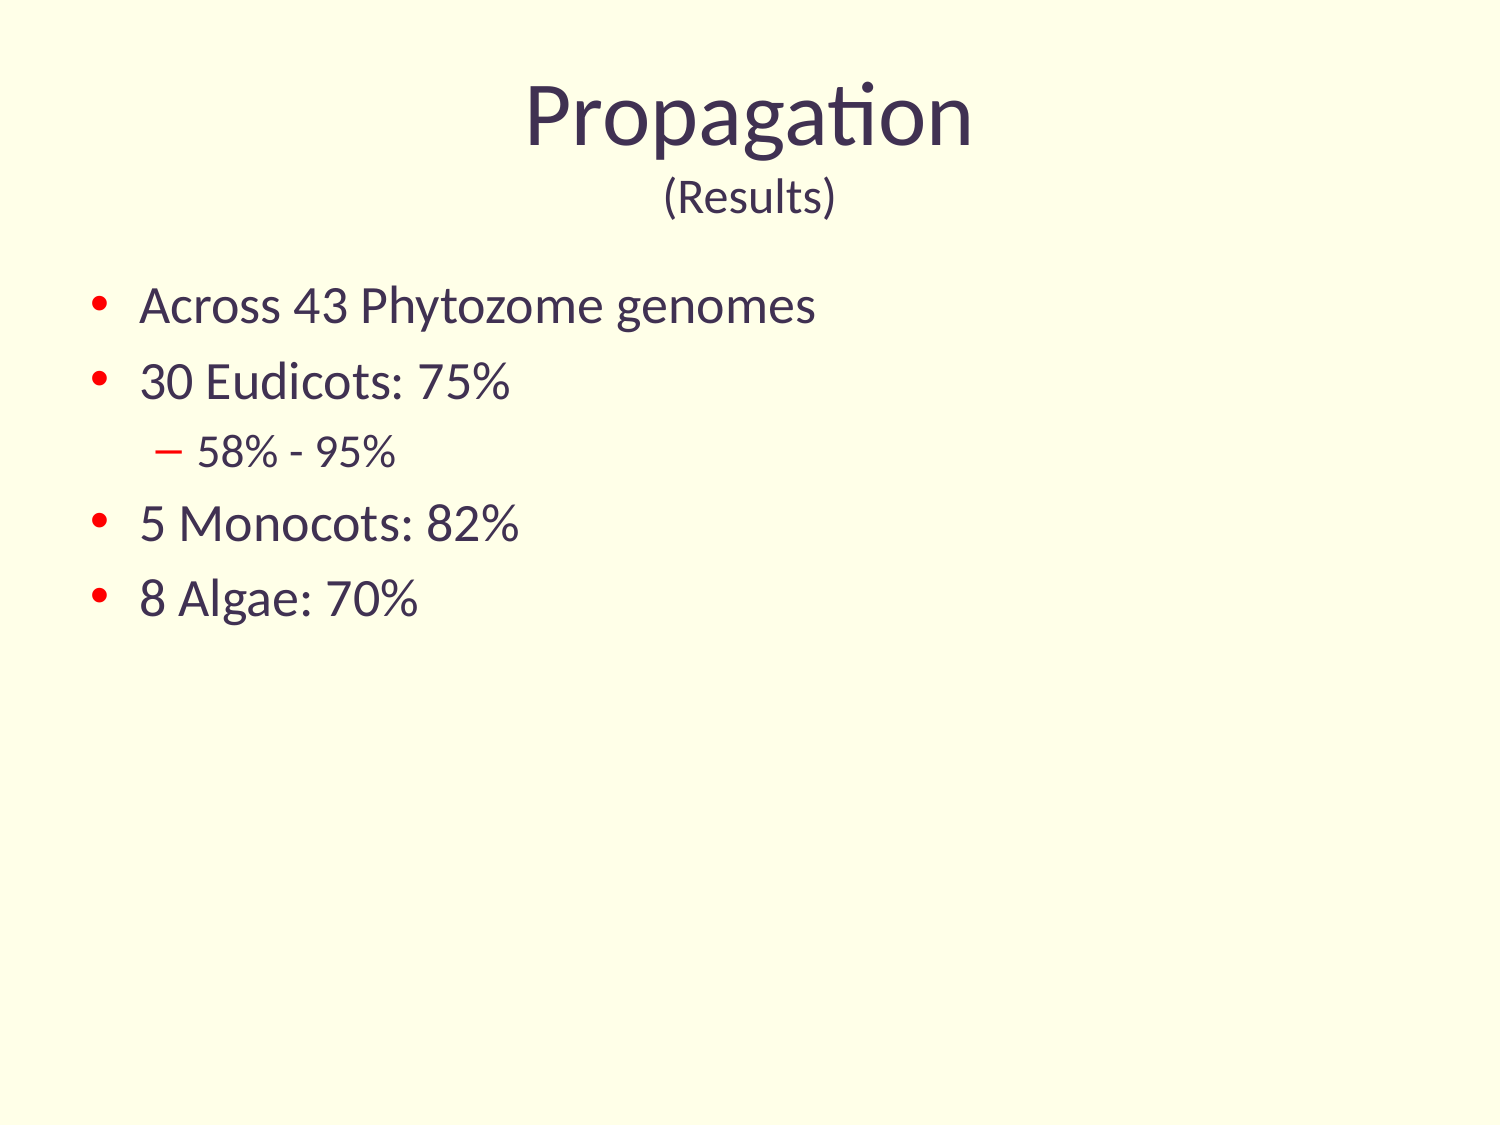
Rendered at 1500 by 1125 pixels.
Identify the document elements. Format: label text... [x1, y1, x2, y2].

list Across 43 Phytozome genomes 30 Eudicots: 75% 58% - 95% 5 Monocots: 82% 8 Algae: 70% [74, 262, 1426, 638]
title Propagation (Results) [74, 44, 1426, 233]
